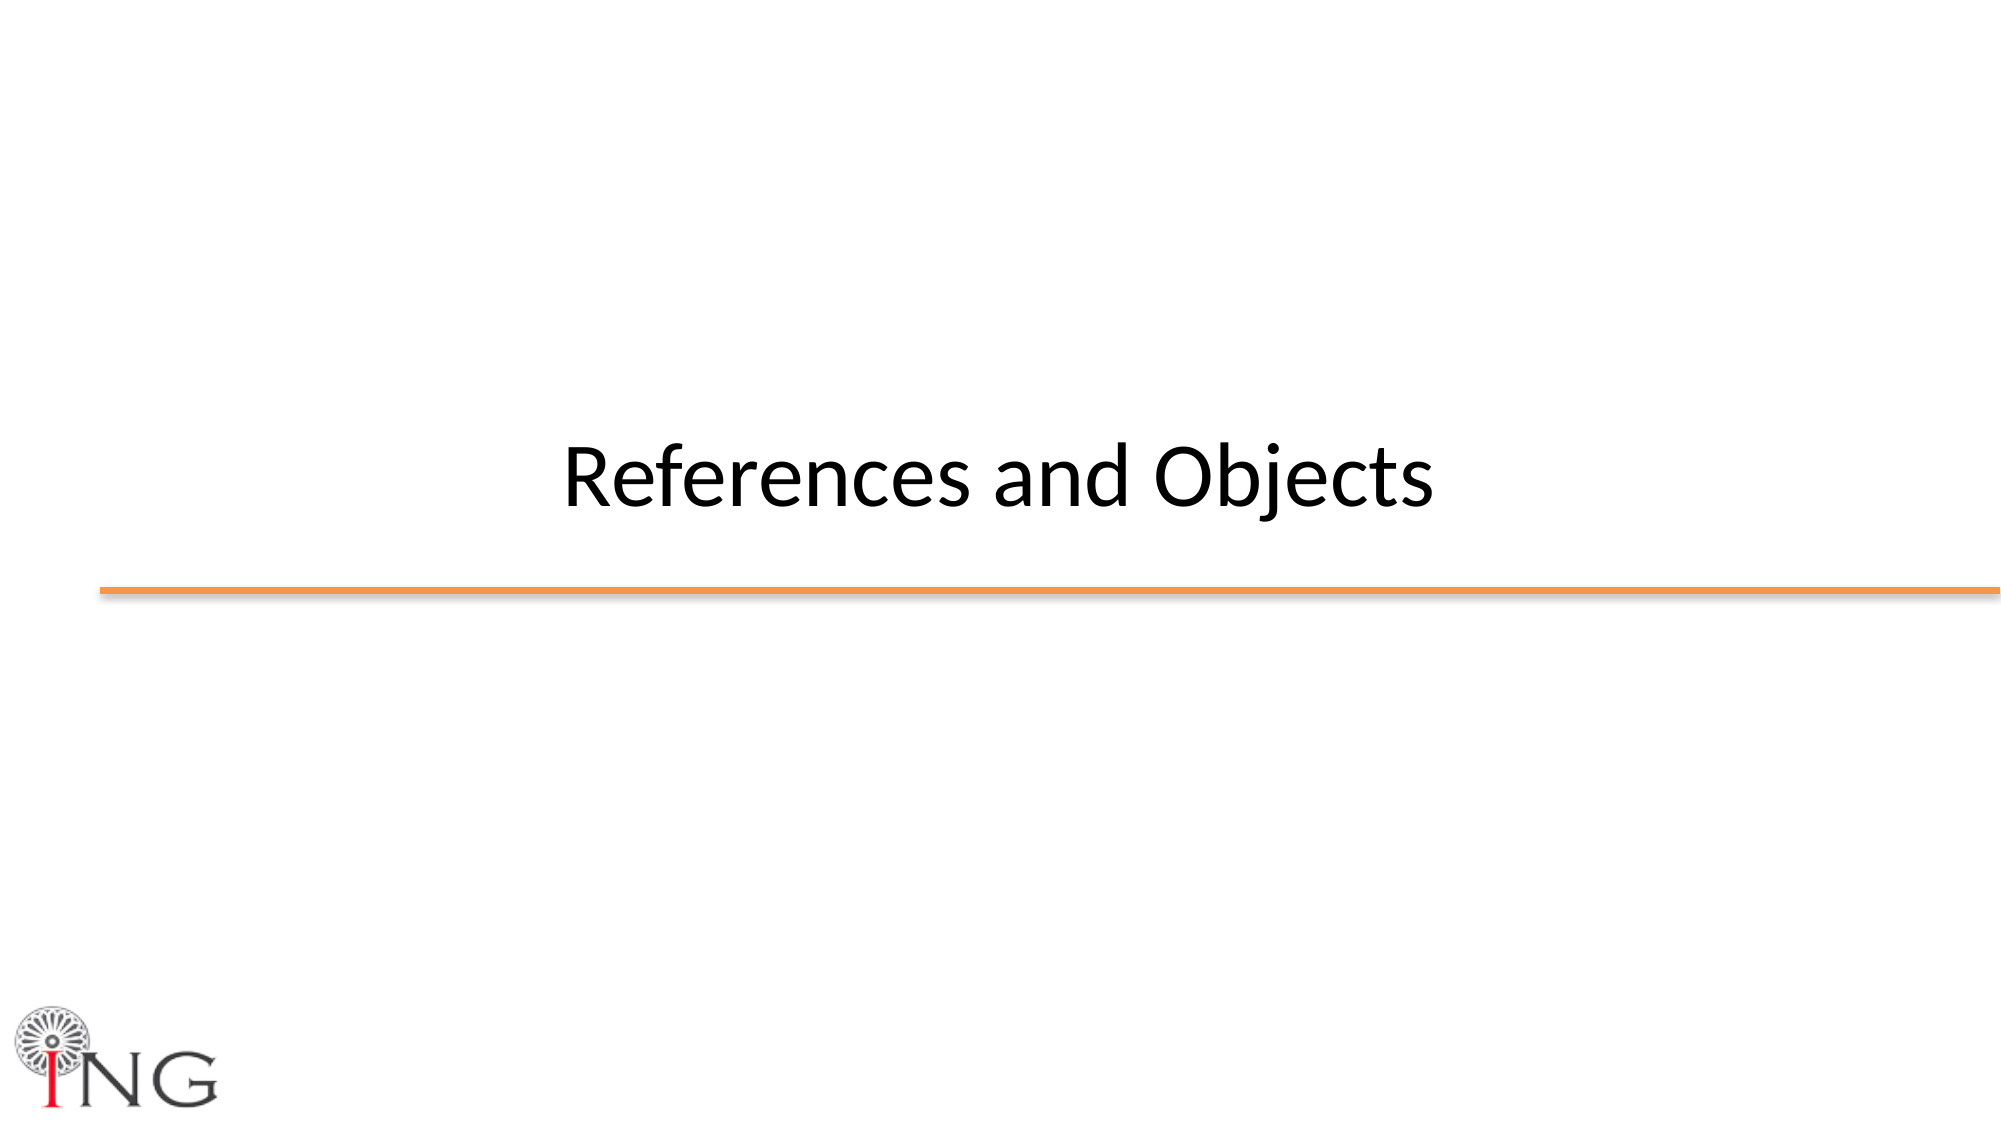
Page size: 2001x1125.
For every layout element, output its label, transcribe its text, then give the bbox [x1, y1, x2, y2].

title References and Objects [150, 349, 1850, 591]
picture [0, 987, 244, 1125]
